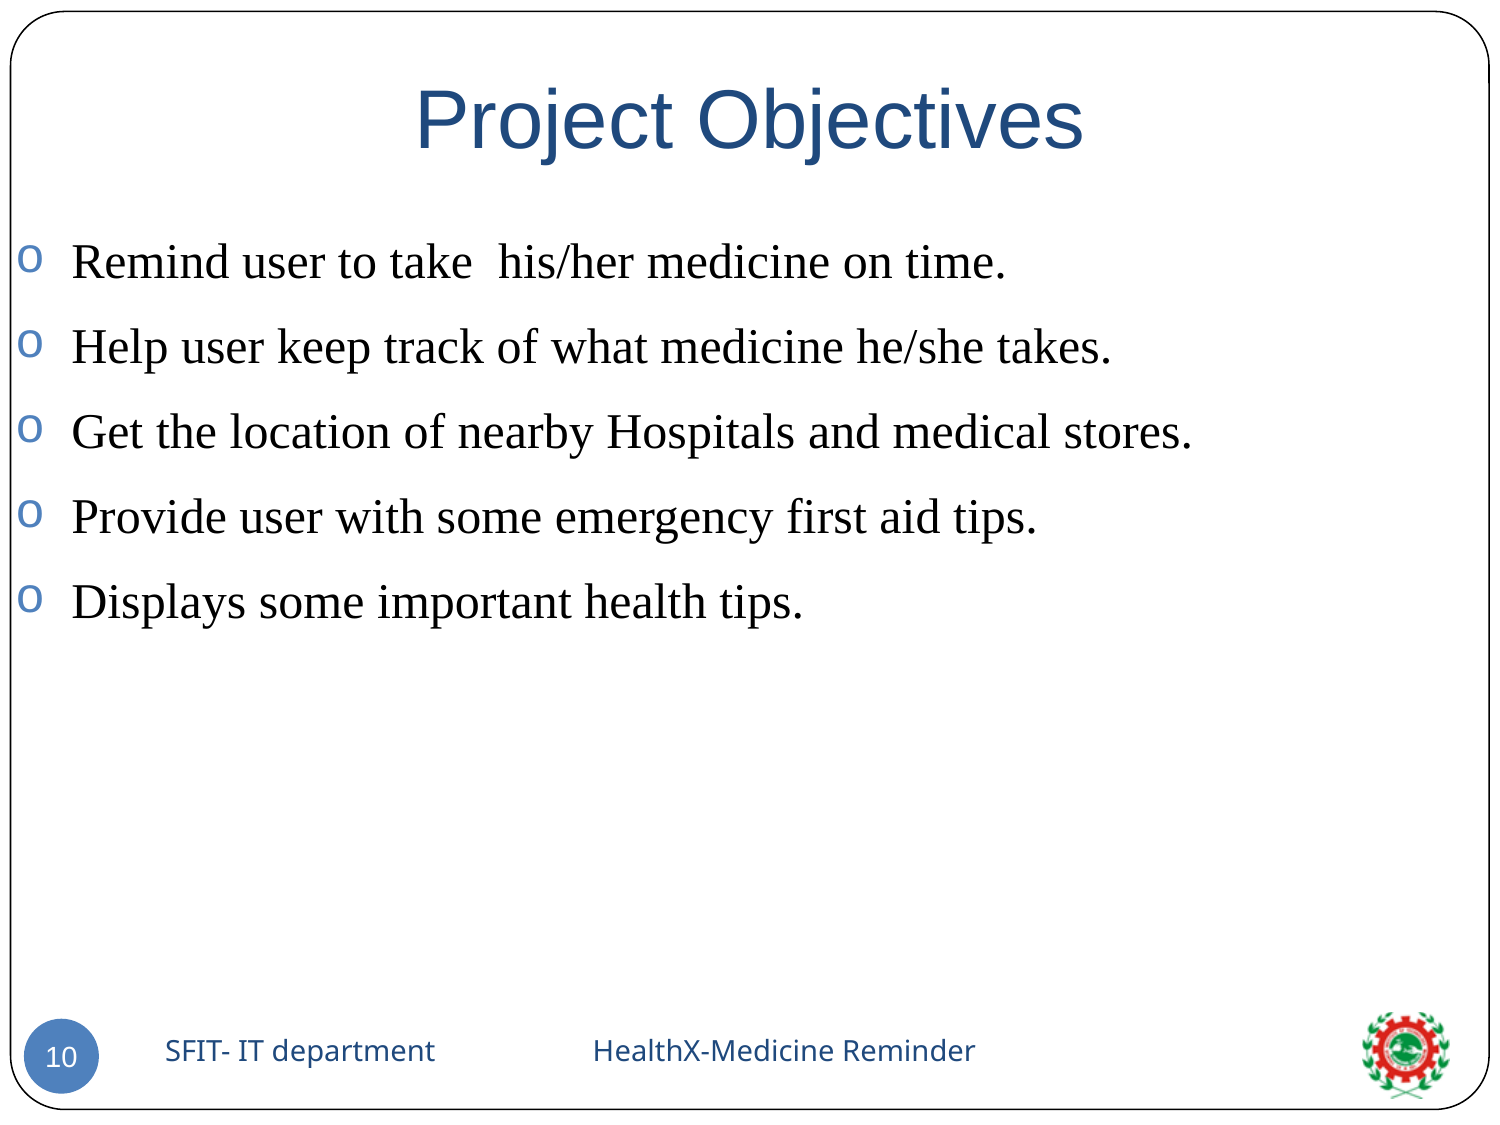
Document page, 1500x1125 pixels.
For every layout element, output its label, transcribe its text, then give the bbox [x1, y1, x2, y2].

title Project Objectives [0, 45, 1500, 181]
list Remind user to take his/her medicine on time. Help user keep track of what medicine he/she takes. Get the location of nearby Hospitals and medical stores. Provide user with some emergency first aid tips. Displays some important health tips. [0, 221, 1500, 988]
picture [1362, 1012, 1451, 1099]
footer SFIT- IT department HealthX-Medicine Reminder [150, 1012, 1134, 1088]
slide_number 10 [23, 1018, 99, 1094]
